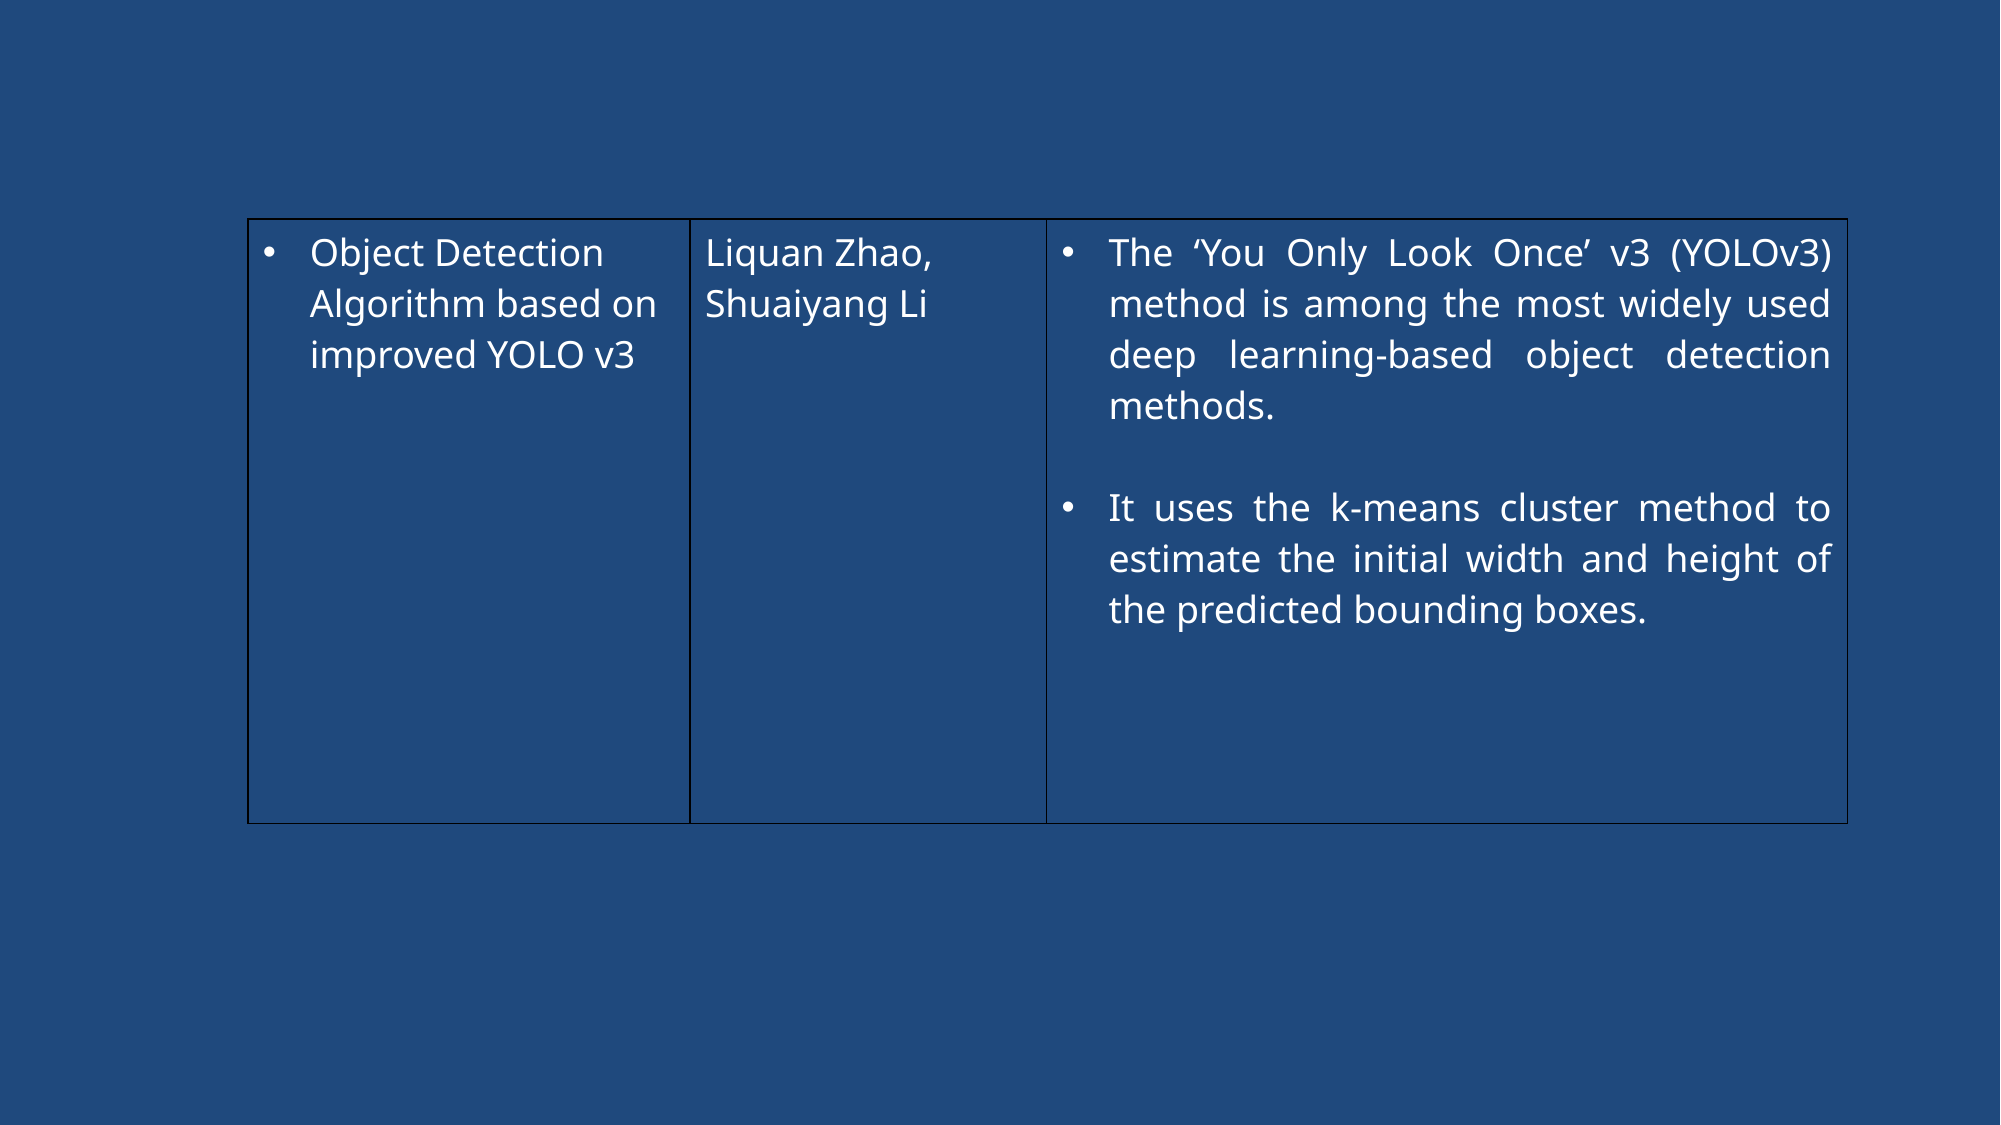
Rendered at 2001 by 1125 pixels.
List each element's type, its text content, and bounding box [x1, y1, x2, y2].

table_header Liquan Zhao, Shuaiyang Li [691, 220, 1046, 823]
table_header Object Detection Algorithm based on improved YOLO v3 [249, 220, 689, 823]
table_header The ‘You Only Look Once’ v3 (YOLOv3) method is among the most widely used deep learning-based object detection methods. It uses the k-means cluster method to estimate the initial width and height of the predicted bounding boxes. [1047, 220, 1847, 823]
